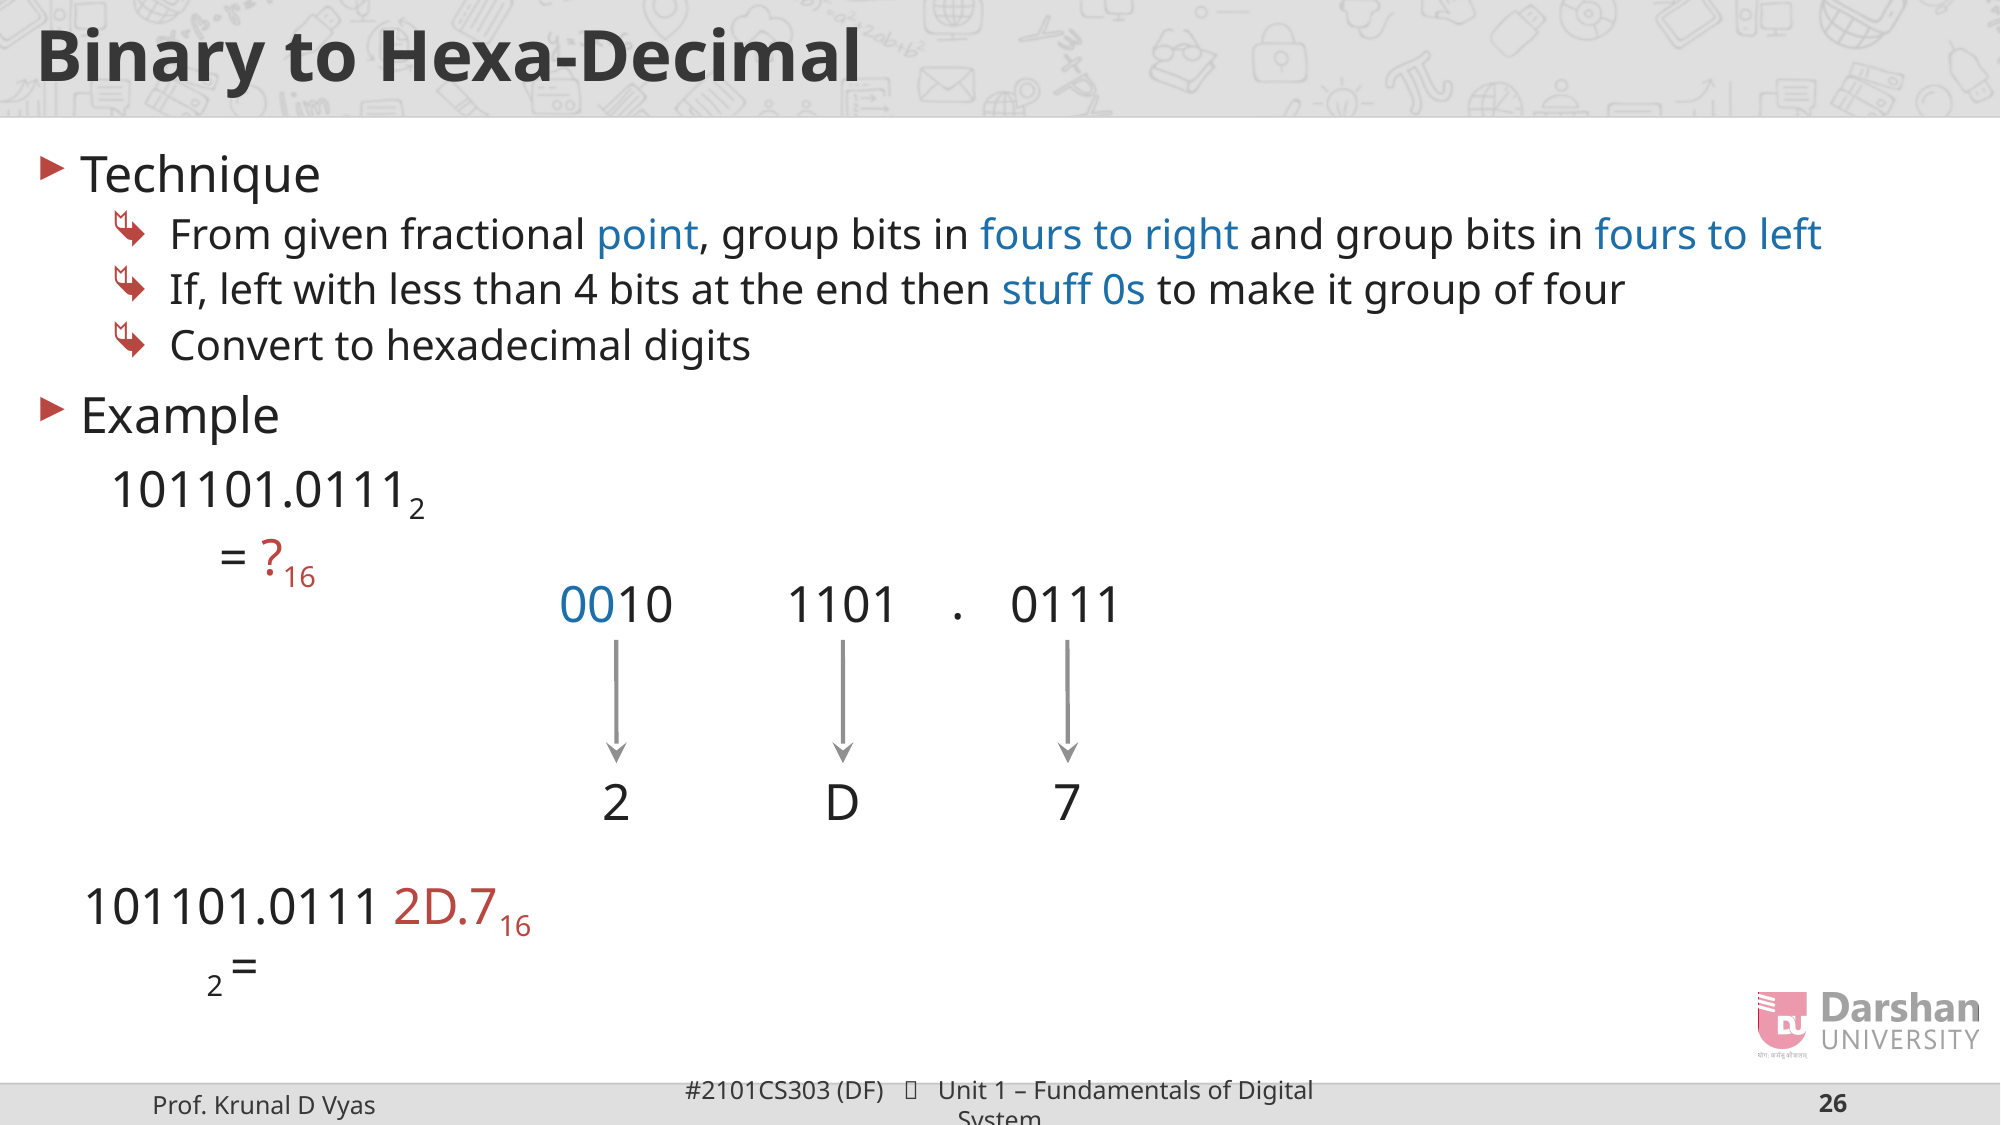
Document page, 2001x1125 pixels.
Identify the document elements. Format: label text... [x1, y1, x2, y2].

text_box 0111 [981, 565, 1153, 640]
text_box 1101 [757, 565, 929, 640]
text_box 101101.01112 = [62, 866, 404, 1010]
text_box 101101.01112 = ?16 [62, 449, 474, 602]
text_box . [925, 562, 992, 638]
text_box 0010 [530, 565, 702, 640]
text_box + [1758, 992, 1979, 1059]
text_box D [789, 763, 896, 838]
text_box 7 [1014, 763, 1121, 838]
list Technique From given fractional point, group bits in fours to right and group bits in fours to left If, left with less than 4 bits at the end then stuff 0s to make it group of four Convert to hexadecimal digits Example [21, 141, 1979, 478]
title Binary to Hexa-Decimal [0, 0, 2000, 117]
text_box 2 [563, 763, 670, 838]
text_box 2D.716 [378, 866, 548, 950]
